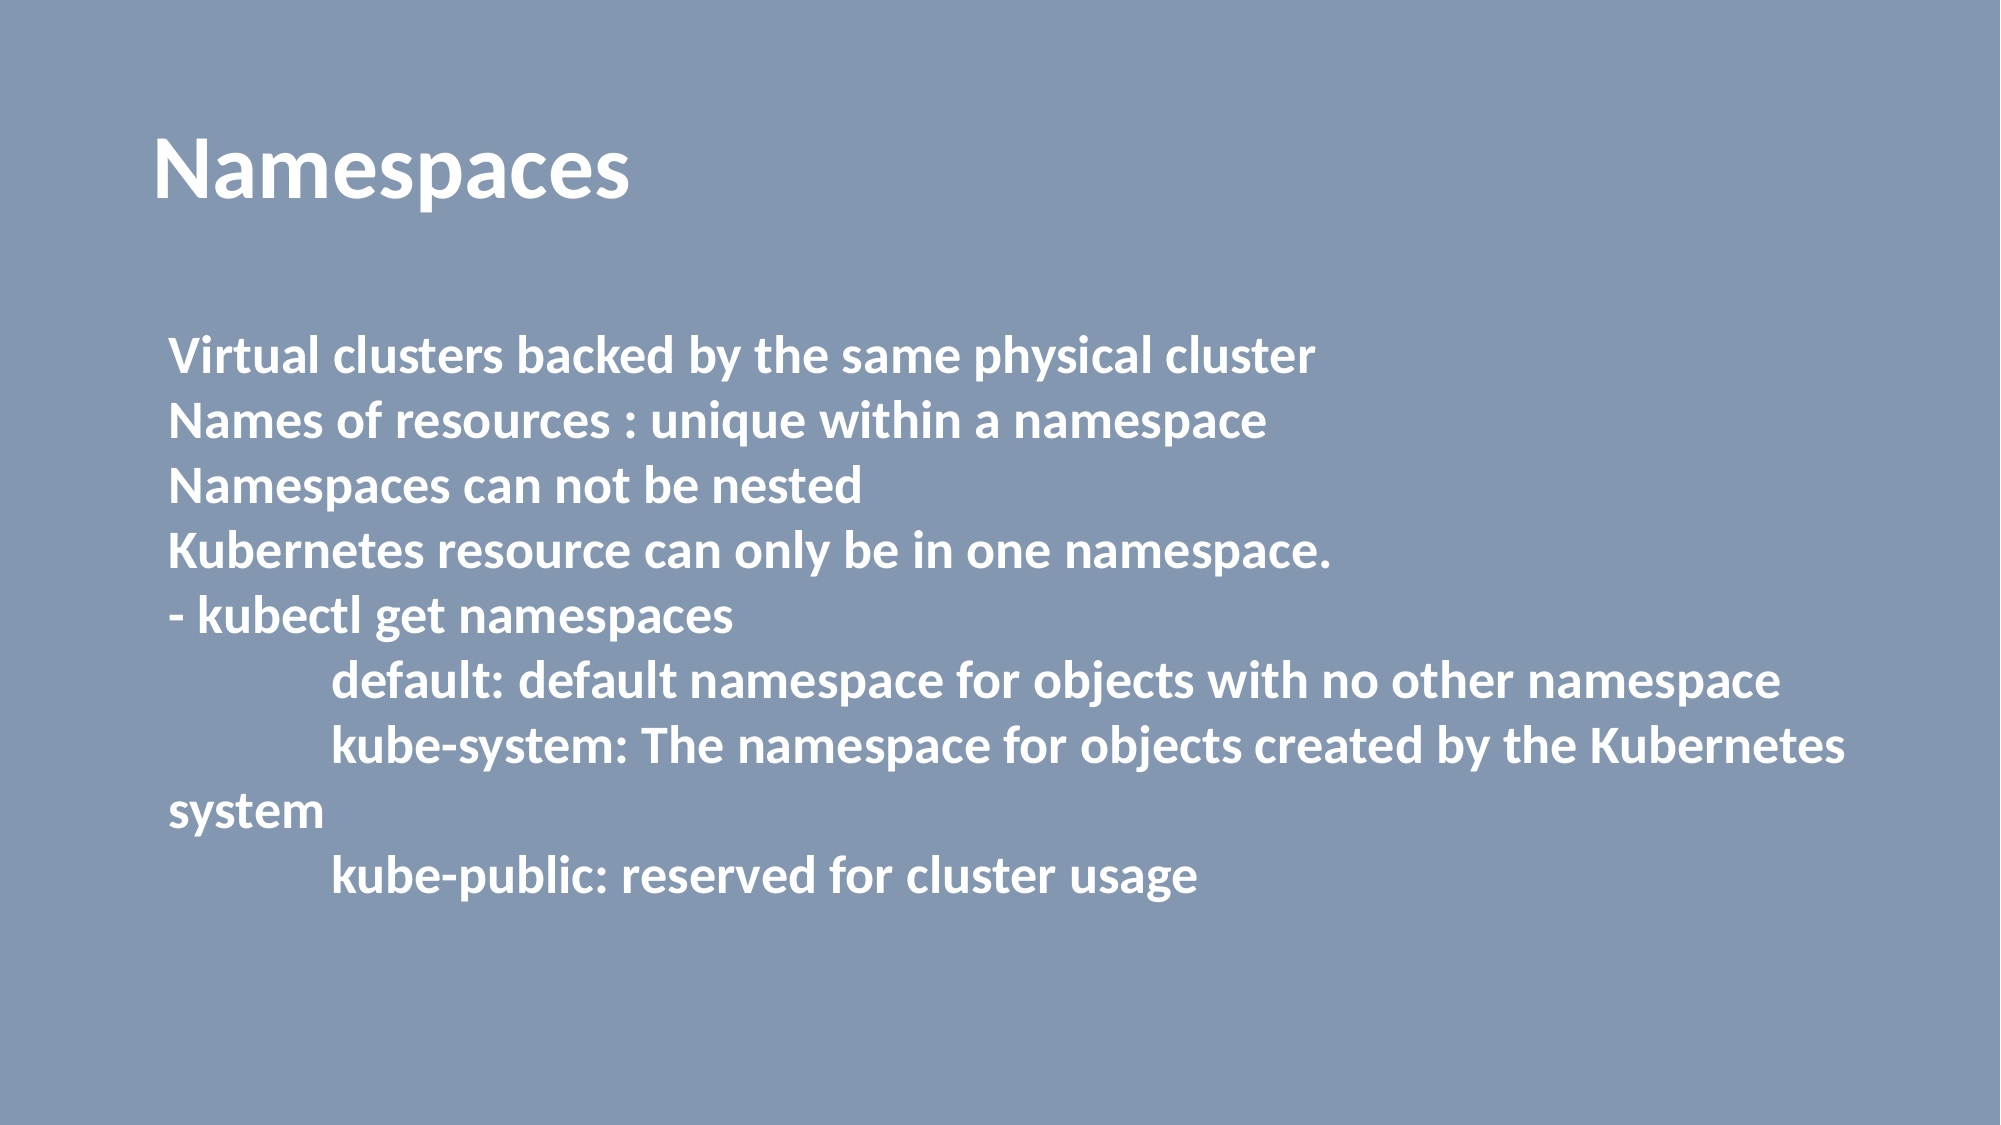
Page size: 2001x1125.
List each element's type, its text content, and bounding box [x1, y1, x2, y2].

title Namespaces [137, 59, 1863, 278]
text_box Virtual clusters backed by the same physical cluster Names of resources : unique within a namespace Namespaces can not be nested Kubernetes resource can only be in one namespace. - kubectl get namespaces default: default namespace for objects with no other namespace kube-system: The namespace for objects created by the Kubernetes system kube-public: reserved for cluster usage [154, 312, 2000, 952]
